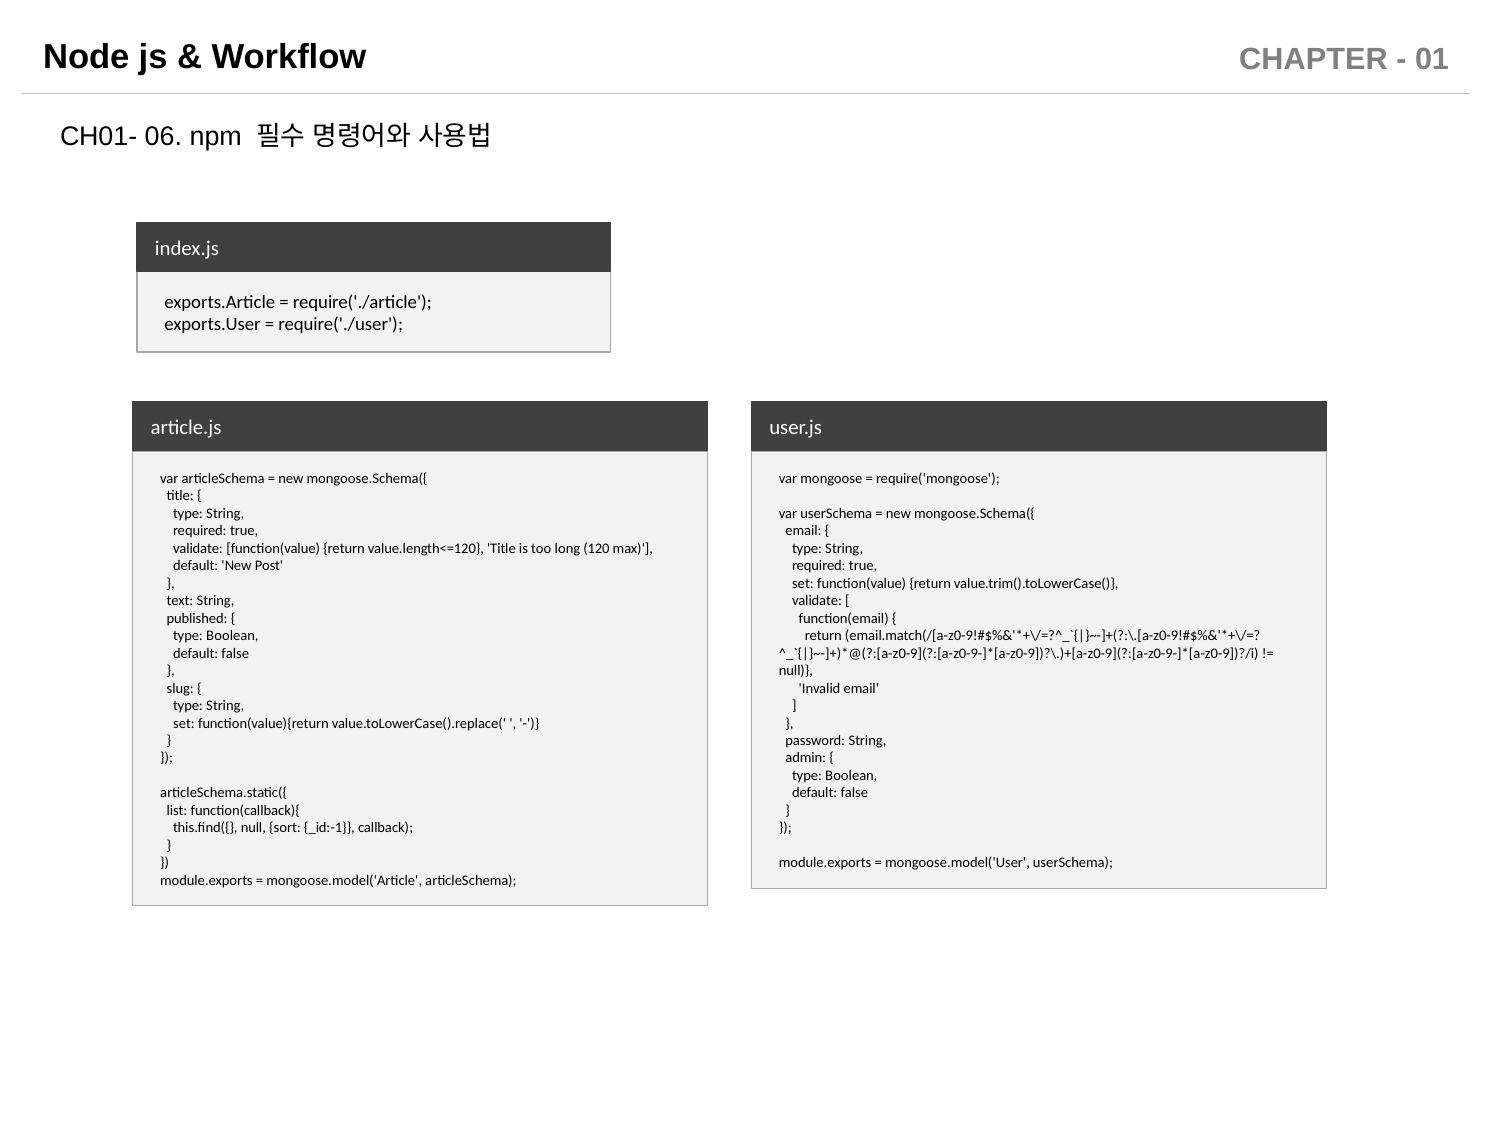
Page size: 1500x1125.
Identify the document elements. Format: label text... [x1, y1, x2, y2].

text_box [132, 401, 708, 911]
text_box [136, 222, 611, 353]
text_box CH01- 06. npm 필수 명령어와 사용법 [54, 113, 748, 157]
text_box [751, 401, 1327, 894]
